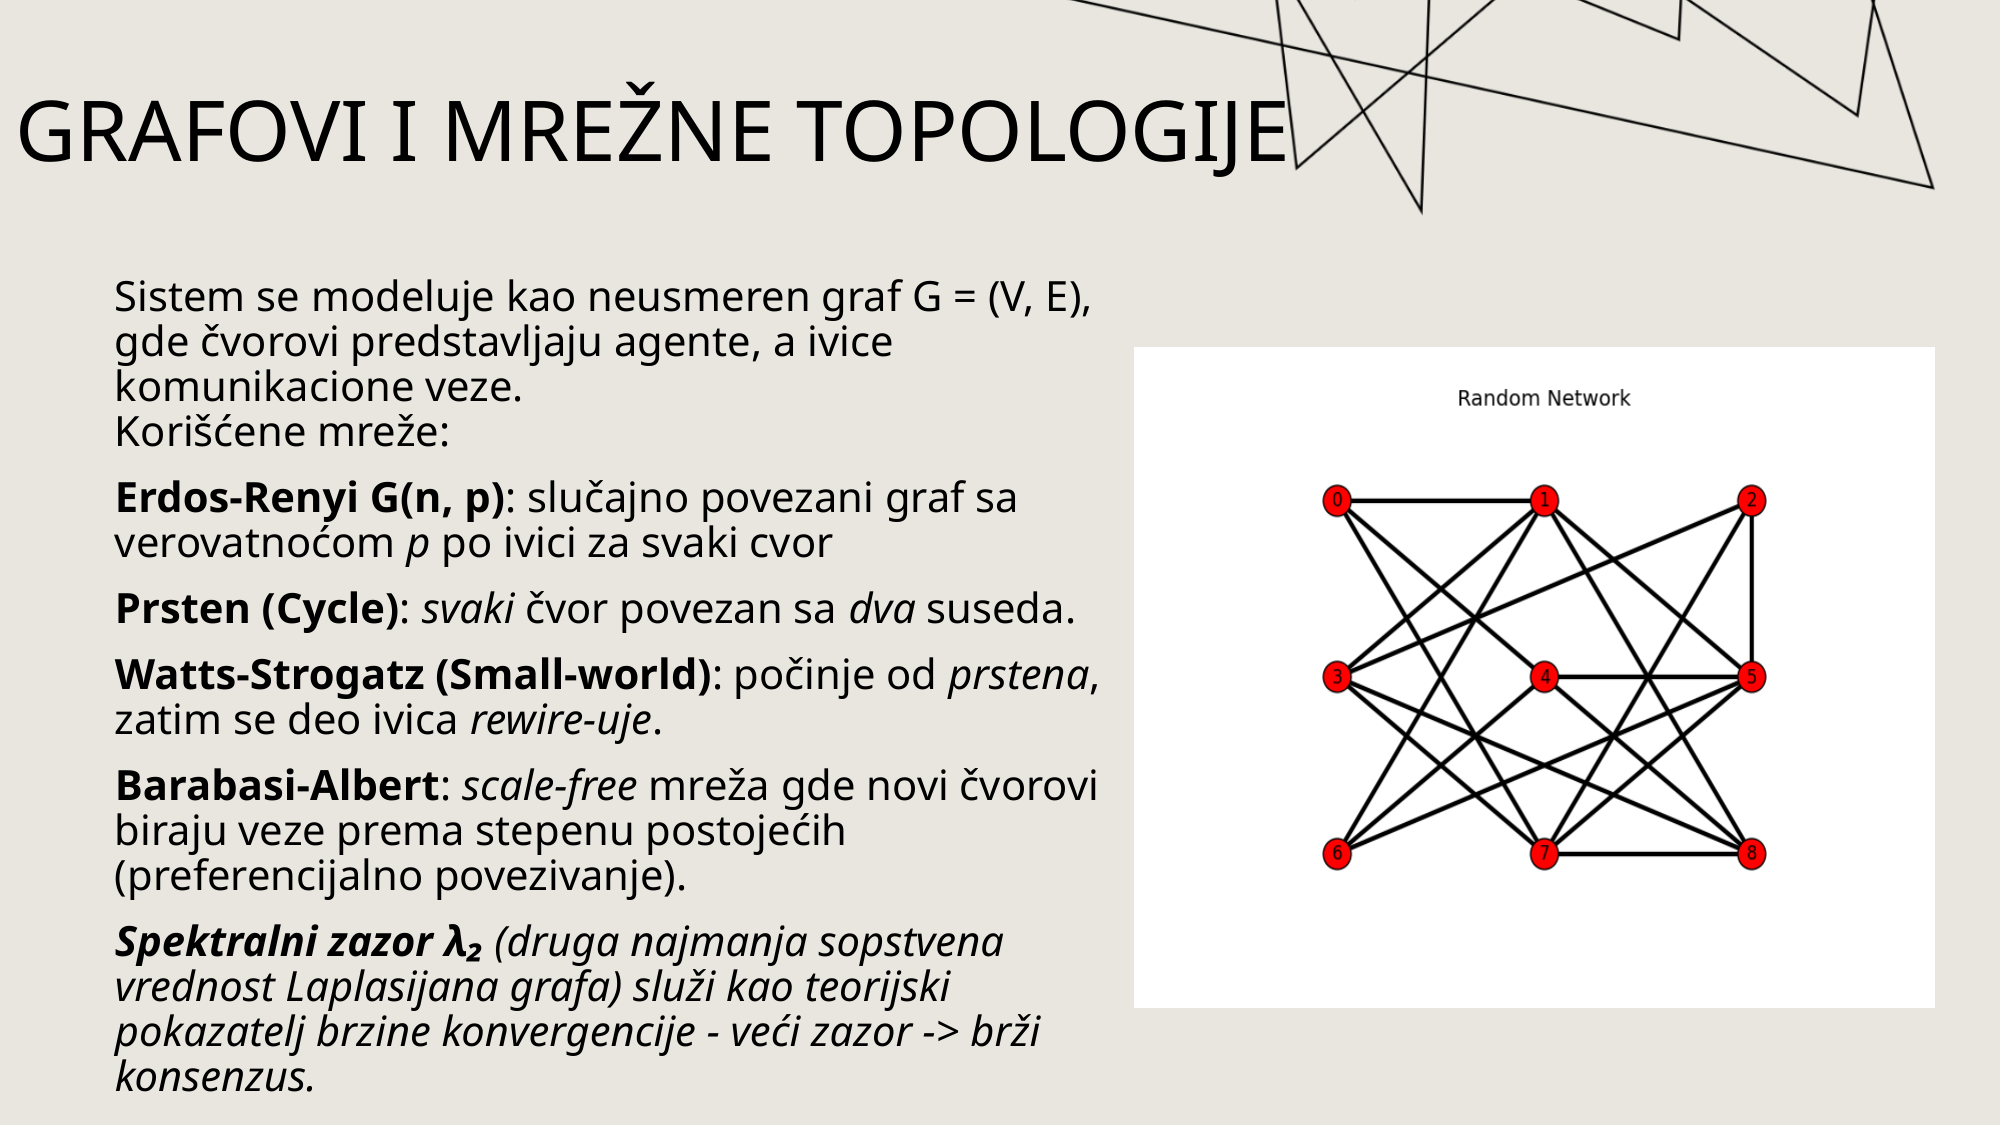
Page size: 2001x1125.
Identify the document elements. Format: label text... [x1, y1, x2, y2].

picture [1134, 347, 1935, 1008]
title Grafovi i mrežne topologije [0, 0, 1333, 187]
list Sistem se modeluje kao neusmeren graf G = (V, E), gde čvorovi predstavljaju agente, a ivice komunikacione veze. Korišćene mreže: Erdos-Renyi G(n, p): slučajno povezani graf sa verovatnoćom p po ivici za svaki cvor Prsten (Cycle): svaki čvor povezan sa dva suseda. Watts-Strogatz (Small-world): počinje od prstena, zatim se deo ivica rewire-uje. Barabasi-Albert: scale-free mreža gde novi čvorovi biraju veze prema stepenu postojećih (preferencijalno povezivanje). Spektralni zazor λ₂ (druga najmanja sopstvena vrednost Laplasijana grafa) služi kao teorijski pokazatelj brzine konvergencije - veći zazor -> brži konsenzus. [100, 268, 1120, 661]
picture [1039, 0, 2001, 216]
